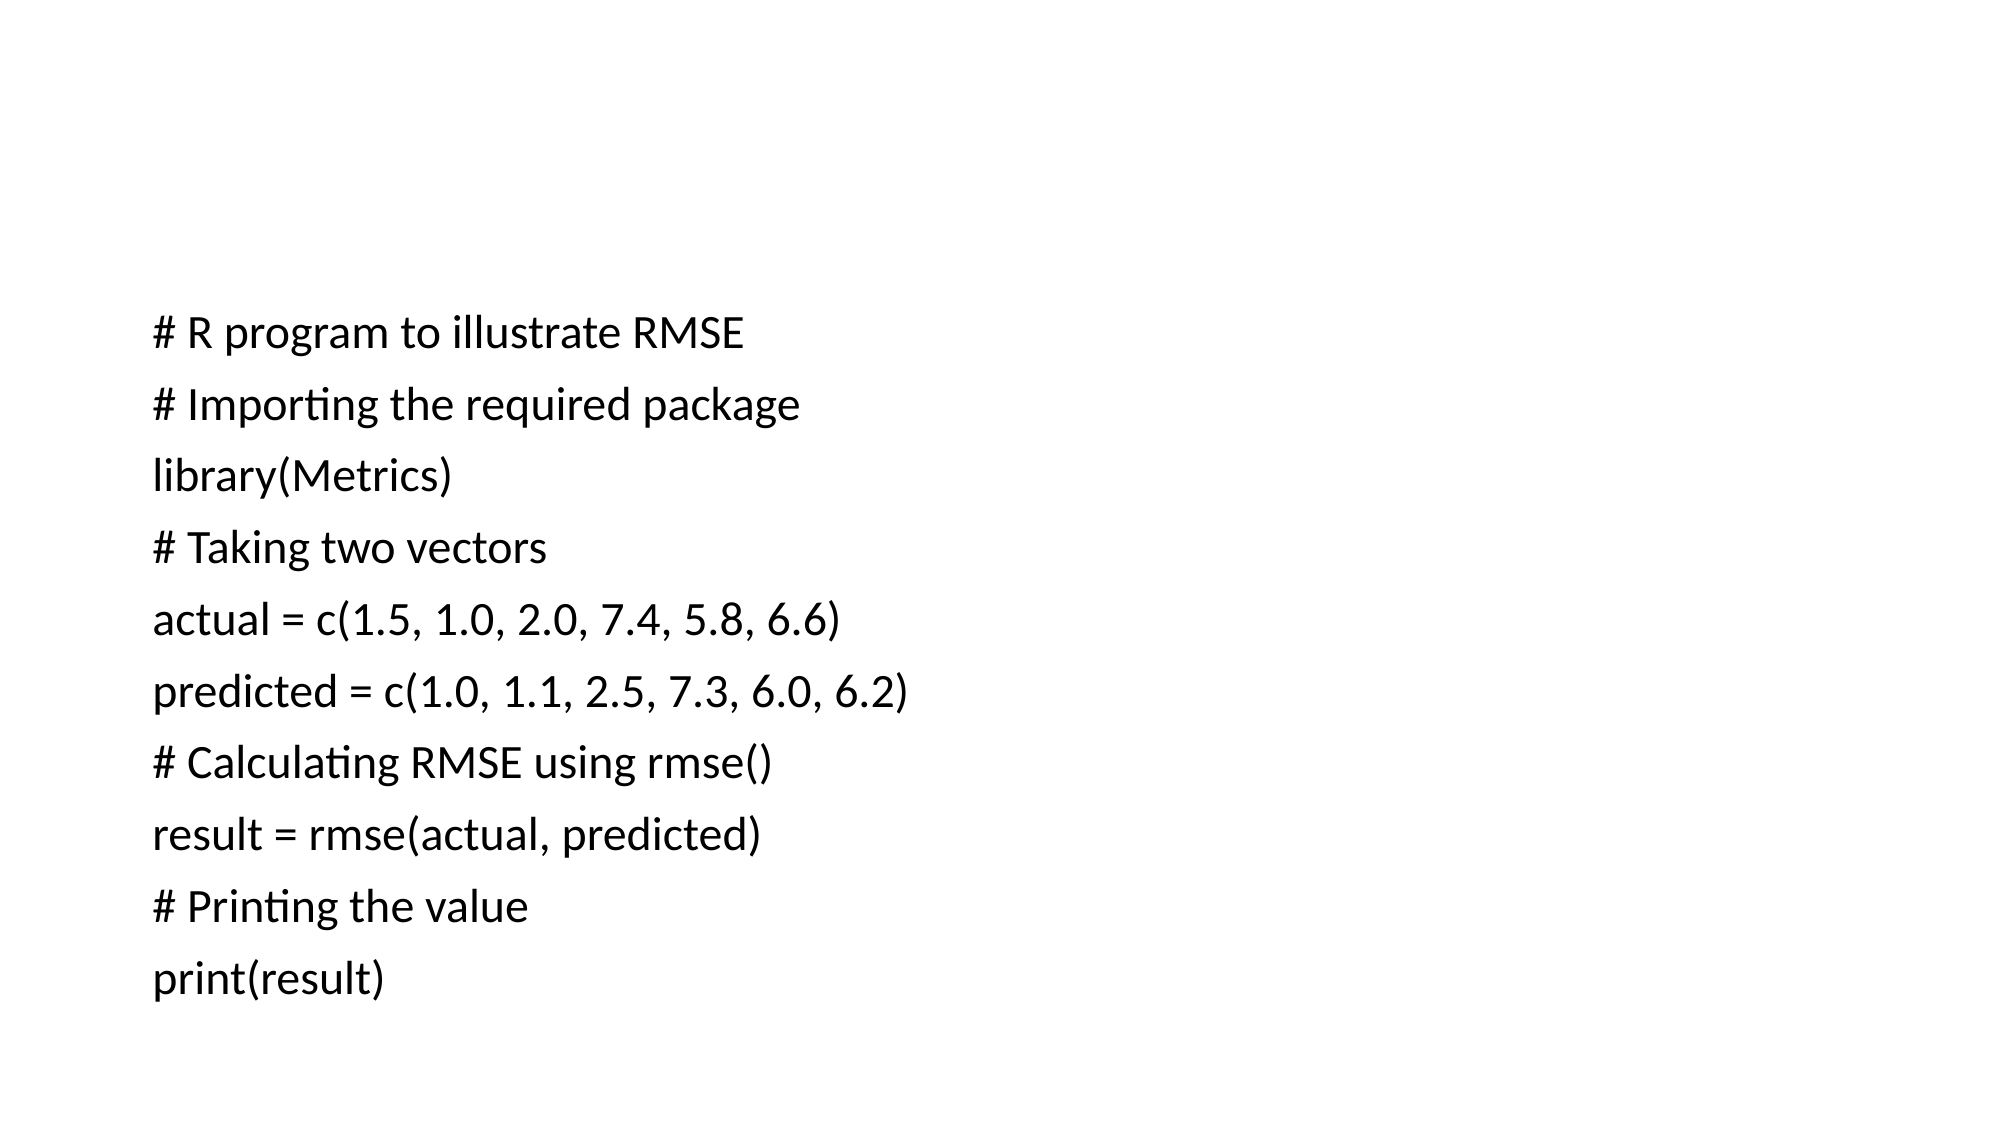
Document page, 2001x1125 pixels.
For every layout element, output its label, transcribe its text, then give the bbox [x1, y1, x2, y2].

list # R program to illustrate RMSE # Importing the required package library(Metrics) # Taking two vectors actual = c(1.5, 1.0, 2.0, 7.4, 5.8, 6.6) predicted = c(1.0, 1.1, 2.5, 7.3, 6.0, 6.2) # Calculating RMSE using rmse() result = rmse(actual, predicted) # Printing the value print(result) [137, 299, 1863, 1014]
